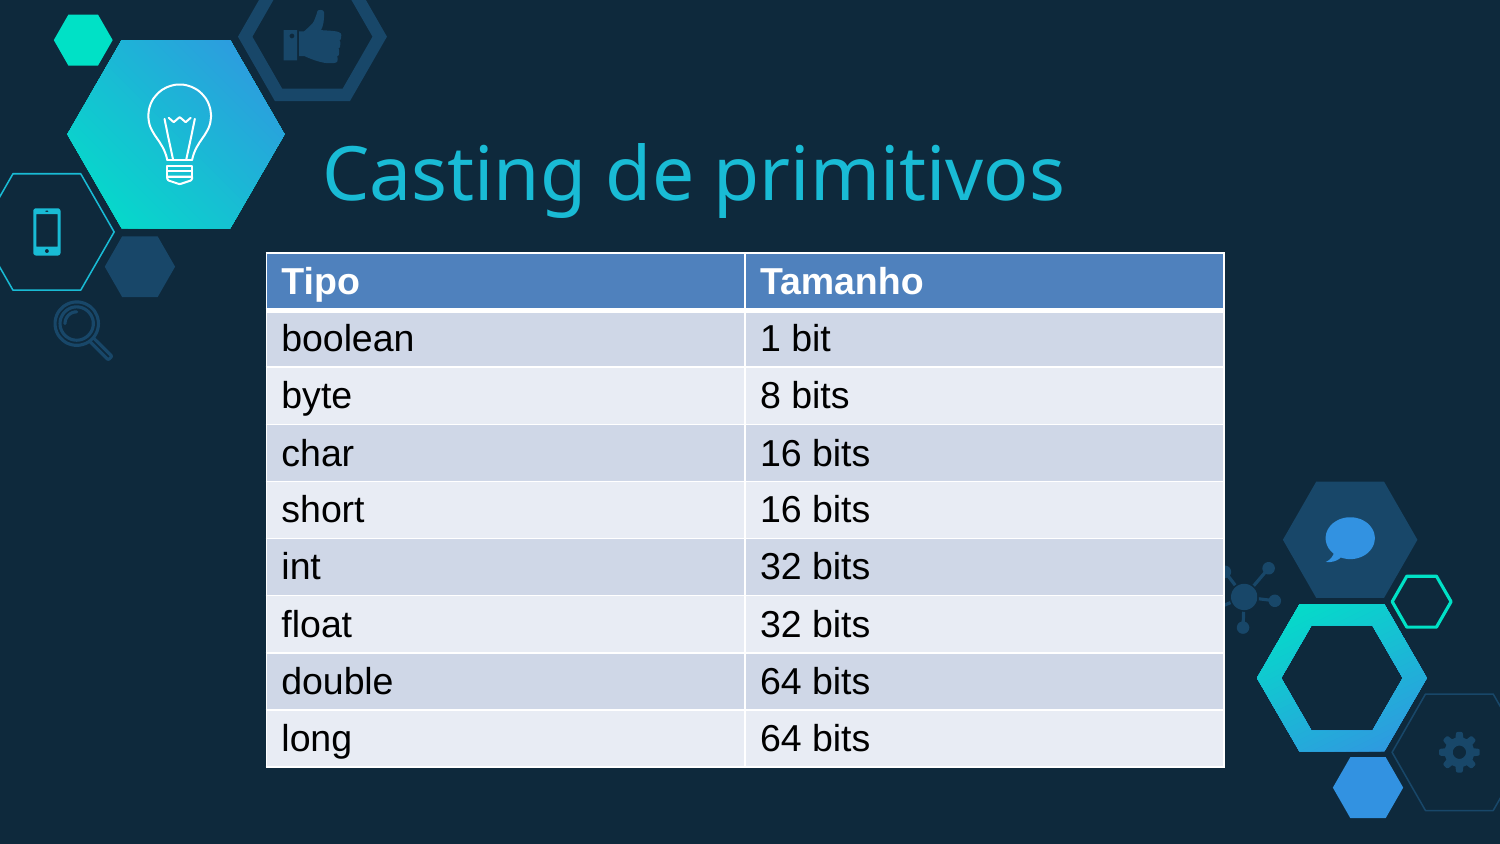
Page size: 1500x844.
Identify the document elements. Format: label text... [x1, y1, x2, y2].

table_cell char [267, 425, 744, 481]
table_cell byte [267, 368, 744, 424]
table_cell 32 bits [746, 596, 1223, 652]
table_cell 16 bits [746, 425, 1223, 481]
table_cell boolean [267, 313, 744, 366]
table_cell 64 bits [746, 654, 1223, 709]
table_cell 32 bits [746, 539, 1223, 595]
table_cell short [267, 482, 744, 538]
title Casting de primitivos [307, 110, 1386, 217]
table_cell 8 bits [746, 368, 1223, 424]
table_header Tamanho [746, 254, 1223, 308]
table_cell double [267, 654, 744, 709]
table_cell 1 bit [746, 313, 1223, 366]
table_cell float [267, 596, 744, 652]
table_cell 16 bits [746, 482, 1223, 538]
table_cell long [267, 711, 744, 766]
table_cell int [267, 539, 744, 595]
table_header Tipo [267, 254, 744, 308]
table_cell 64 bits [746, 711, 1223, 766]
